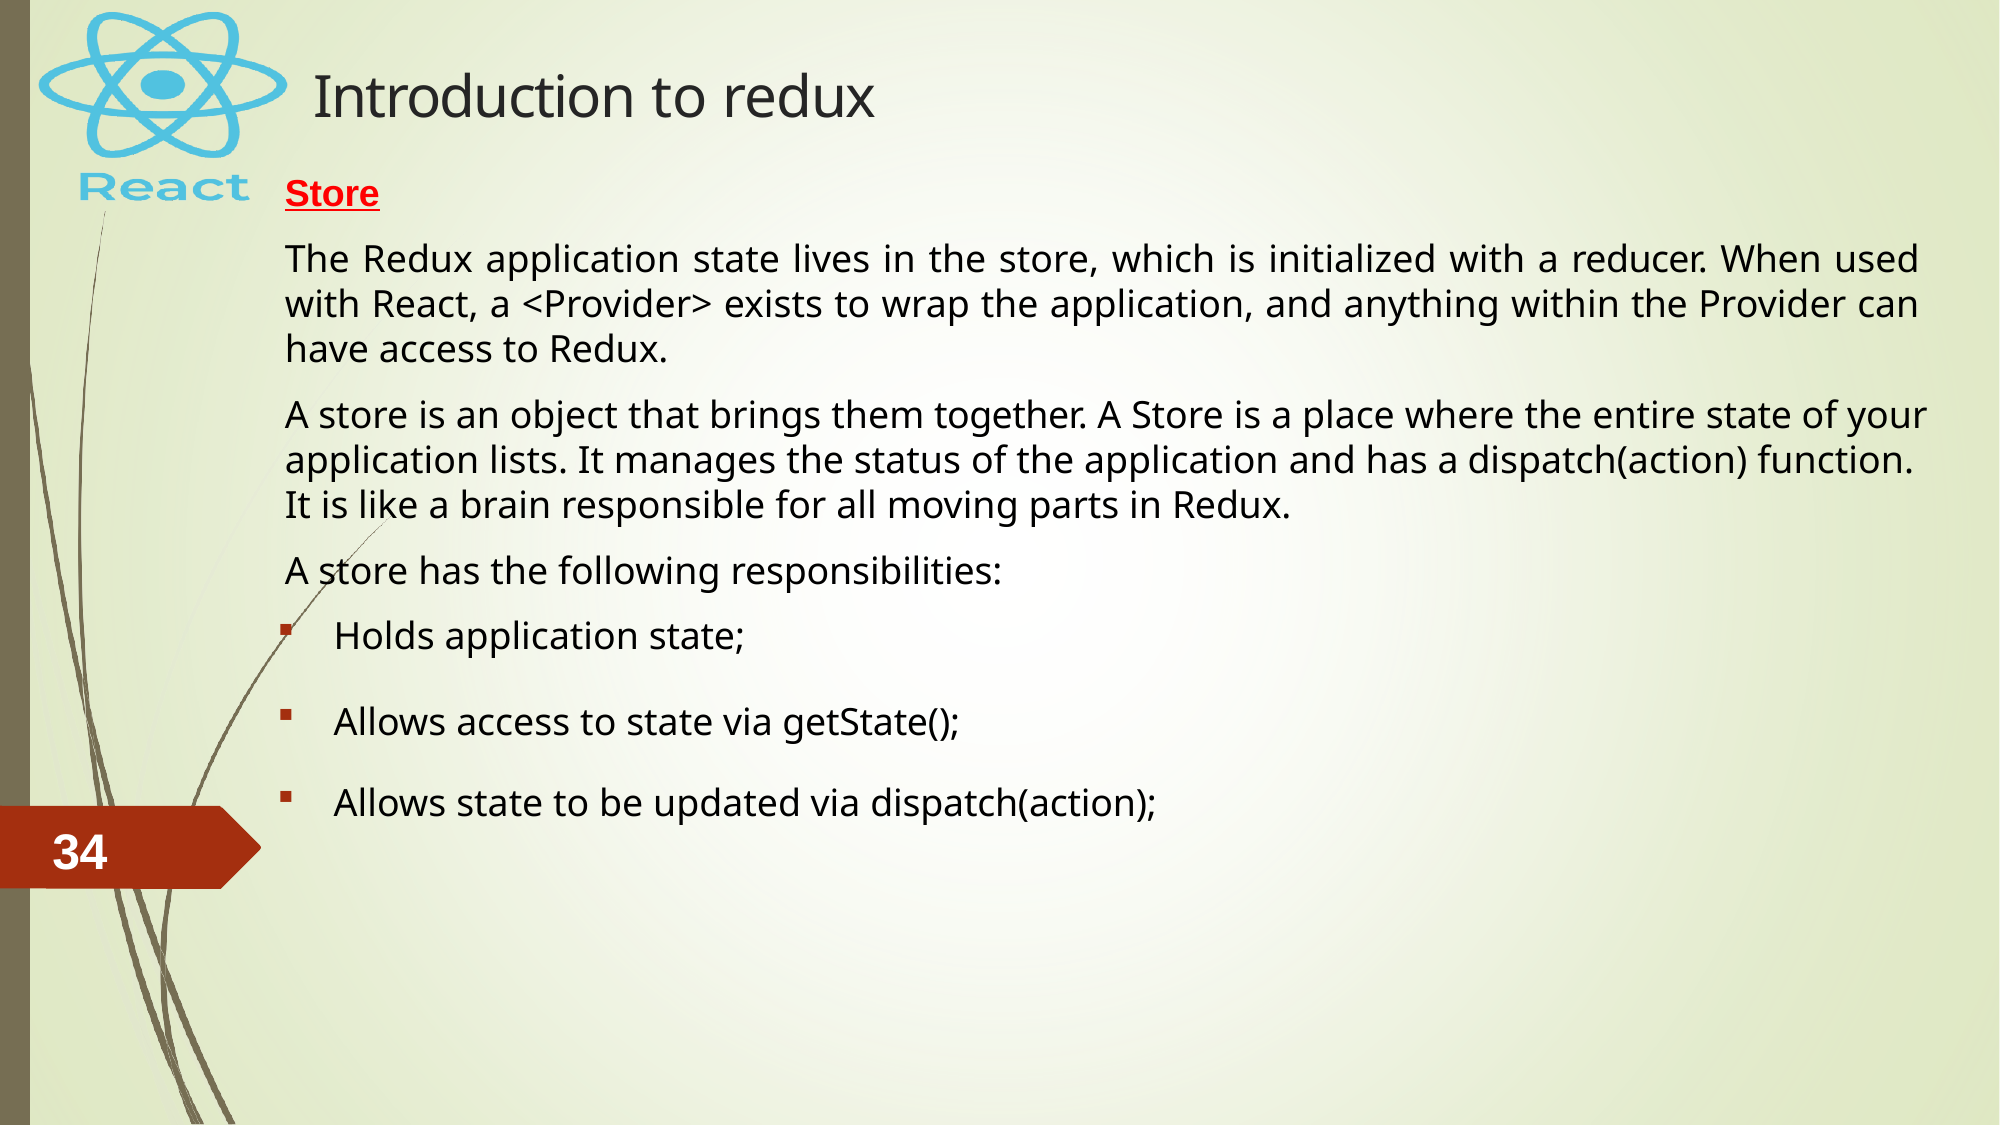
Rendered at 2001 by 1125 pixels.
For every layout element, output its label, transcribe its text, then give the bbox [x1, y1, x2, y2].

text_box Store The Redux application state lives in the store, which is initialized with a reducer. When used with React, a <Provider> exists to wrap the application, and anything within the Provider can have access to Redux. A store is an object that brings them together. A Store is a place where the entire state of your application lists. It manages the status of the application and has a dispatch(action) function. It is like a brain responsible for all moving parts in Redux. A store has the following responsibilities: Holds application state; Allows access to state via getState(); Allows state to be updated via dispatch(action); 34 [50, 145, 1943, 880]
title Introduction to redux [330, 56, 908, 145]
picture [0, 0, 2000, 1125]
